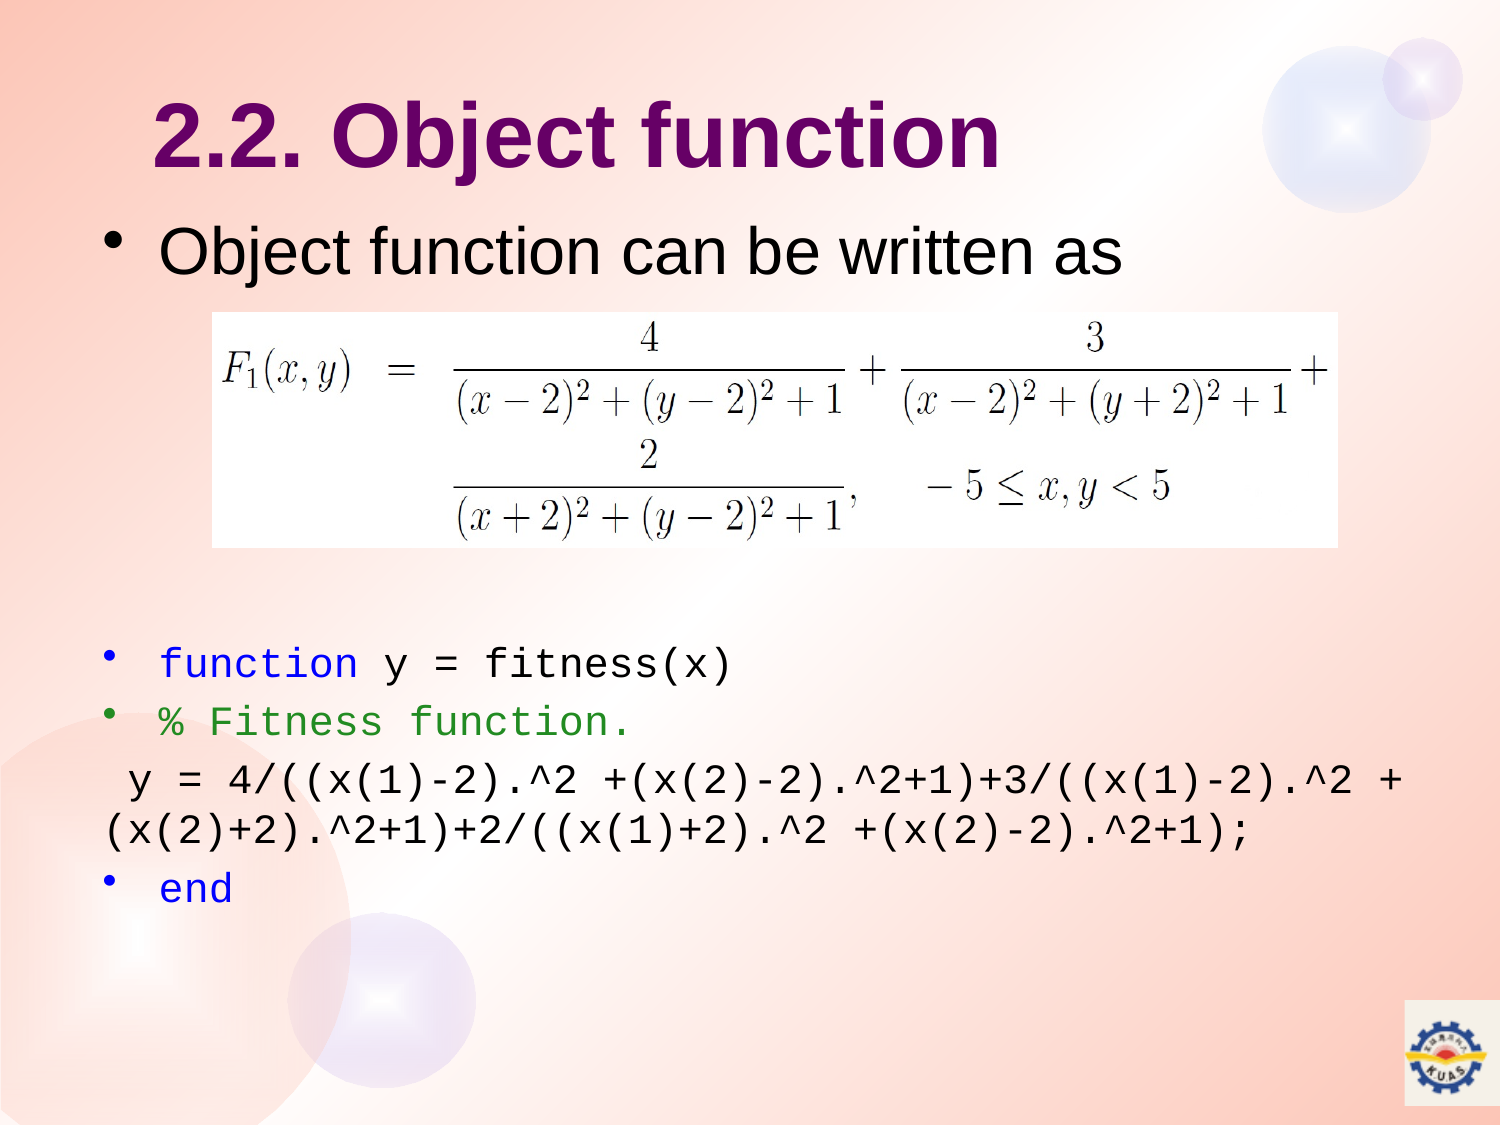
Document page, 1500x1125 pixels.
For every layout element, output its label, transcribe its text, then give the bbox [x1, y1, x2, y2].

title 2.2. Object function [137, 75, 1438, 188]
picture [1404, 1000, 1500, 1106]
picture [212, 312, 1338, 548]
list Object function can be written as function y = fitness(x) % Fitness function. y = 4/((x(1)-2).^2 +(x(2)-2).^2+1)+3/((x(1)-2).^2 +(x(2)+2).^2+1)+2/((x(1)+2).^2 +(x(2)-2).^2+1); end [87, 200, 1438, 943]
